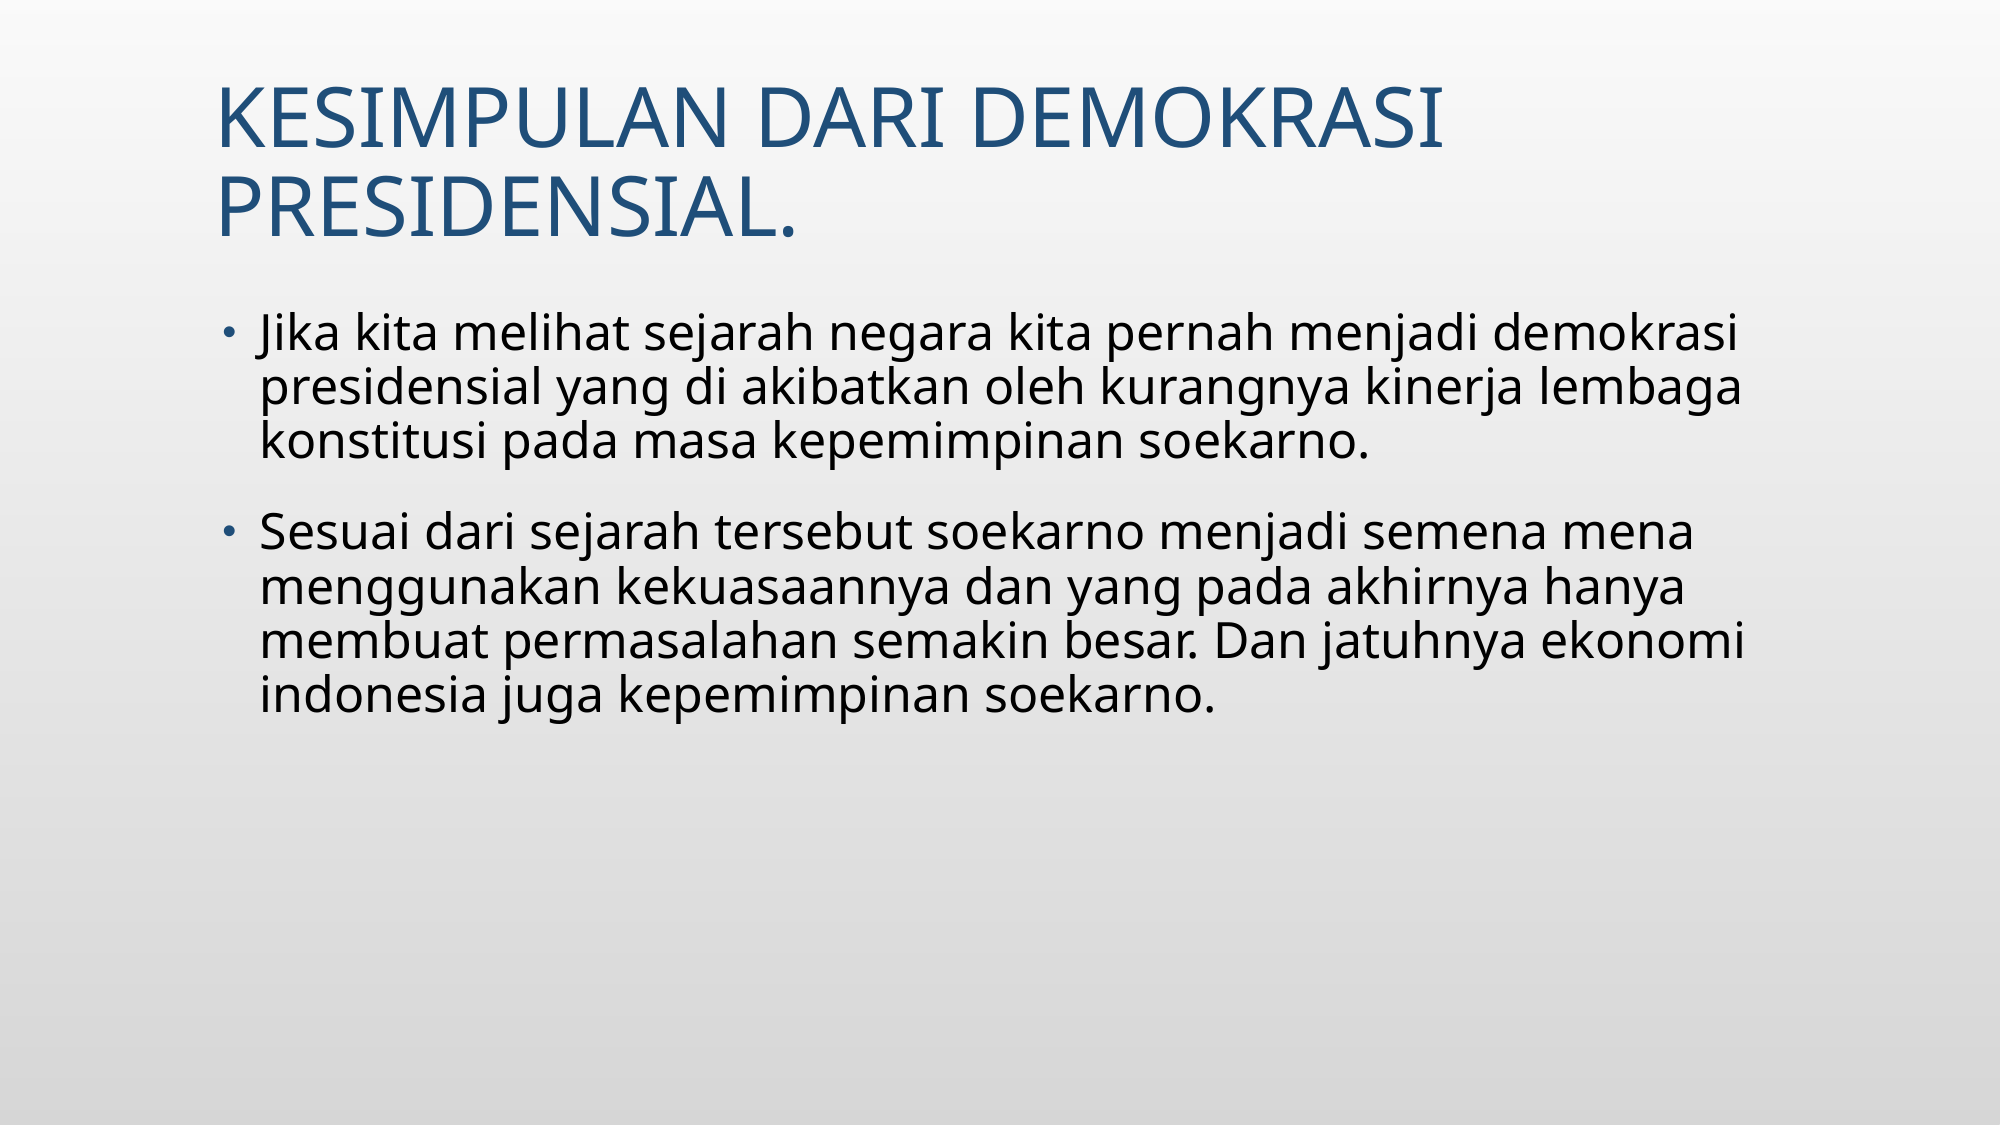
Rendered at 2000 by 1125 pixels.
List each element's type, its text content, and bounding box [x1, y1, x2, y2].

title Kesimpulan dari demokrasi presidensial. [199, 45, 1800, 263]
list Jika kita melihat sejarah negara kita pernah menjadi demokrasi presidensial yang di akibatkan oleh kurangnya kinerja lembaga konstitusi pada masa kepemimpinan soekarno. Sesuai dari sejarah tersebut soekarno menjadi semena mena menggunakan kekuasaannya dan yang pada akhirnya hanya membuat permasalahan semakin besar. Dan jatuhnya ekonomi indonesia juga kepemimpinan soekarno. [199, 299, 1800, 1013]
